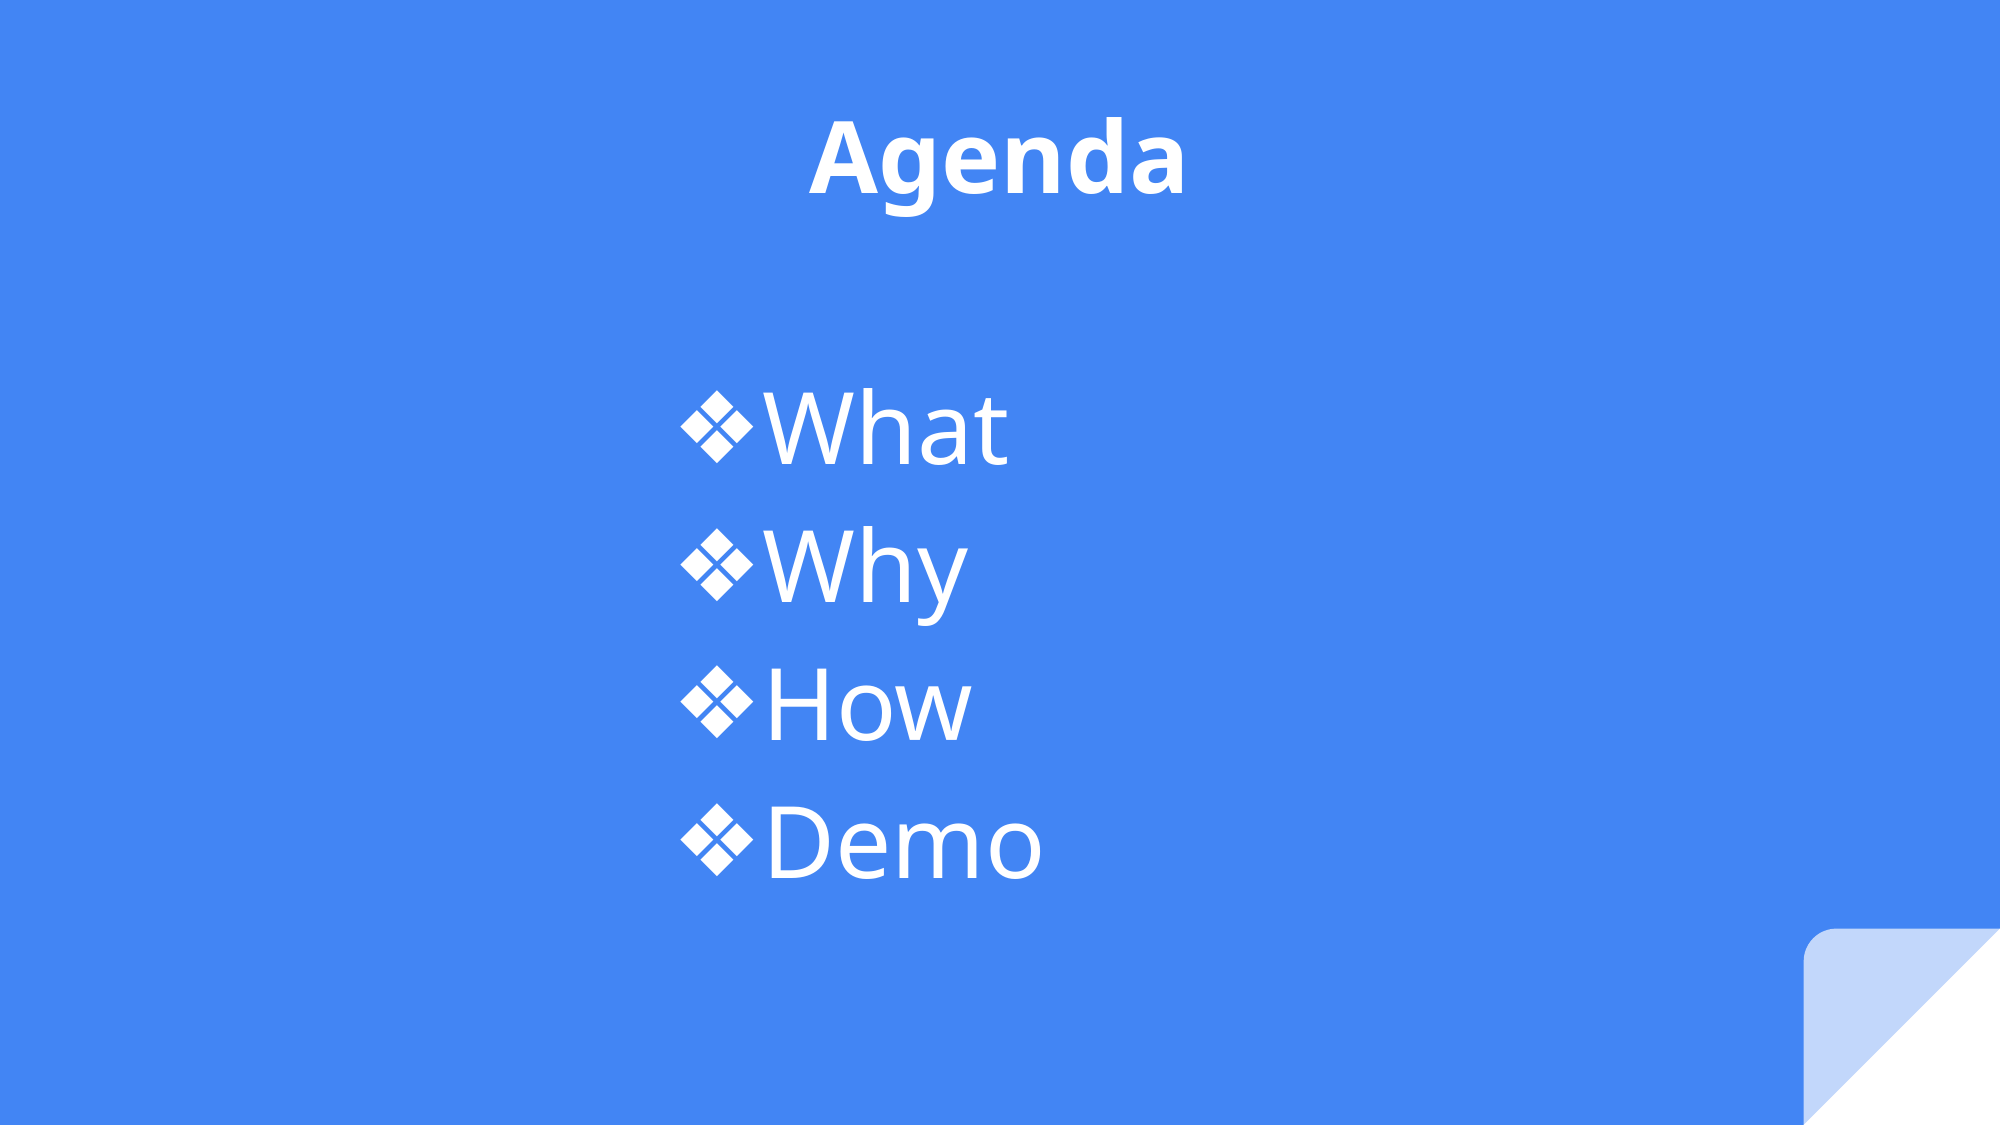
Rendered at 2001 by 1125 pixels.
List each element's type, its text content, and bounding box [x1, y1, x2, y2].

subtitle What Why How Demo [666, 339, 1374, 908]
title Agenda [249, 92, 1750, 223]
